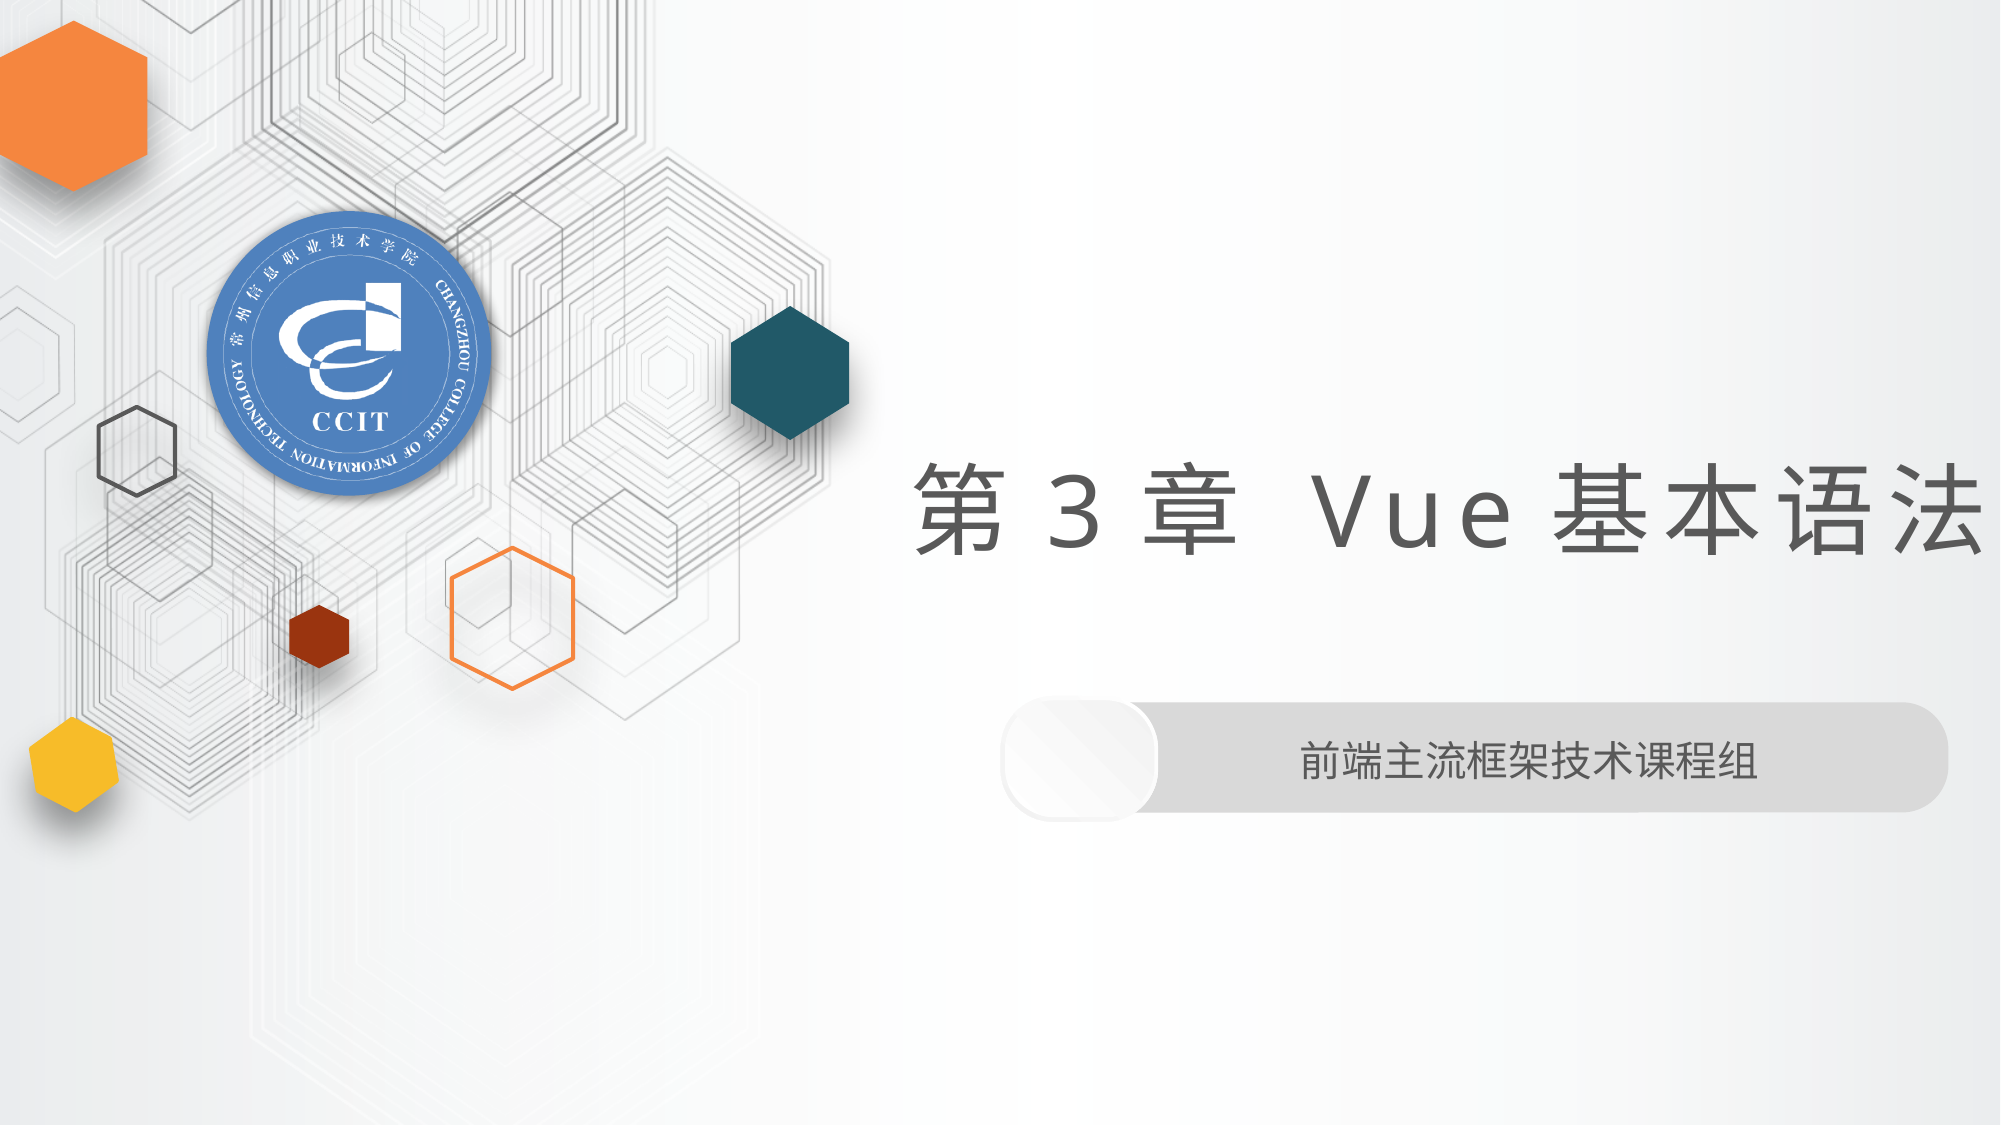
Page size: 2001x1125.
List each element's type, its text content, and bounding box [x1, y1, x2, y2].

text_box [0, 18, 150, 194]
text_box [1000, 695, 1949, 822]
text_box [96, 405, 164, 498]
text_box 第3章 Vue基本语法 [894, 440, 2000, 575]
text_box [28, 717, 119, 813]
text_box [729, 304, 852, 442]
picture [0, 0, 2001, 1125]
text_box [287, 603, 352, 671]
text_box [449, 545, 576, 691]
